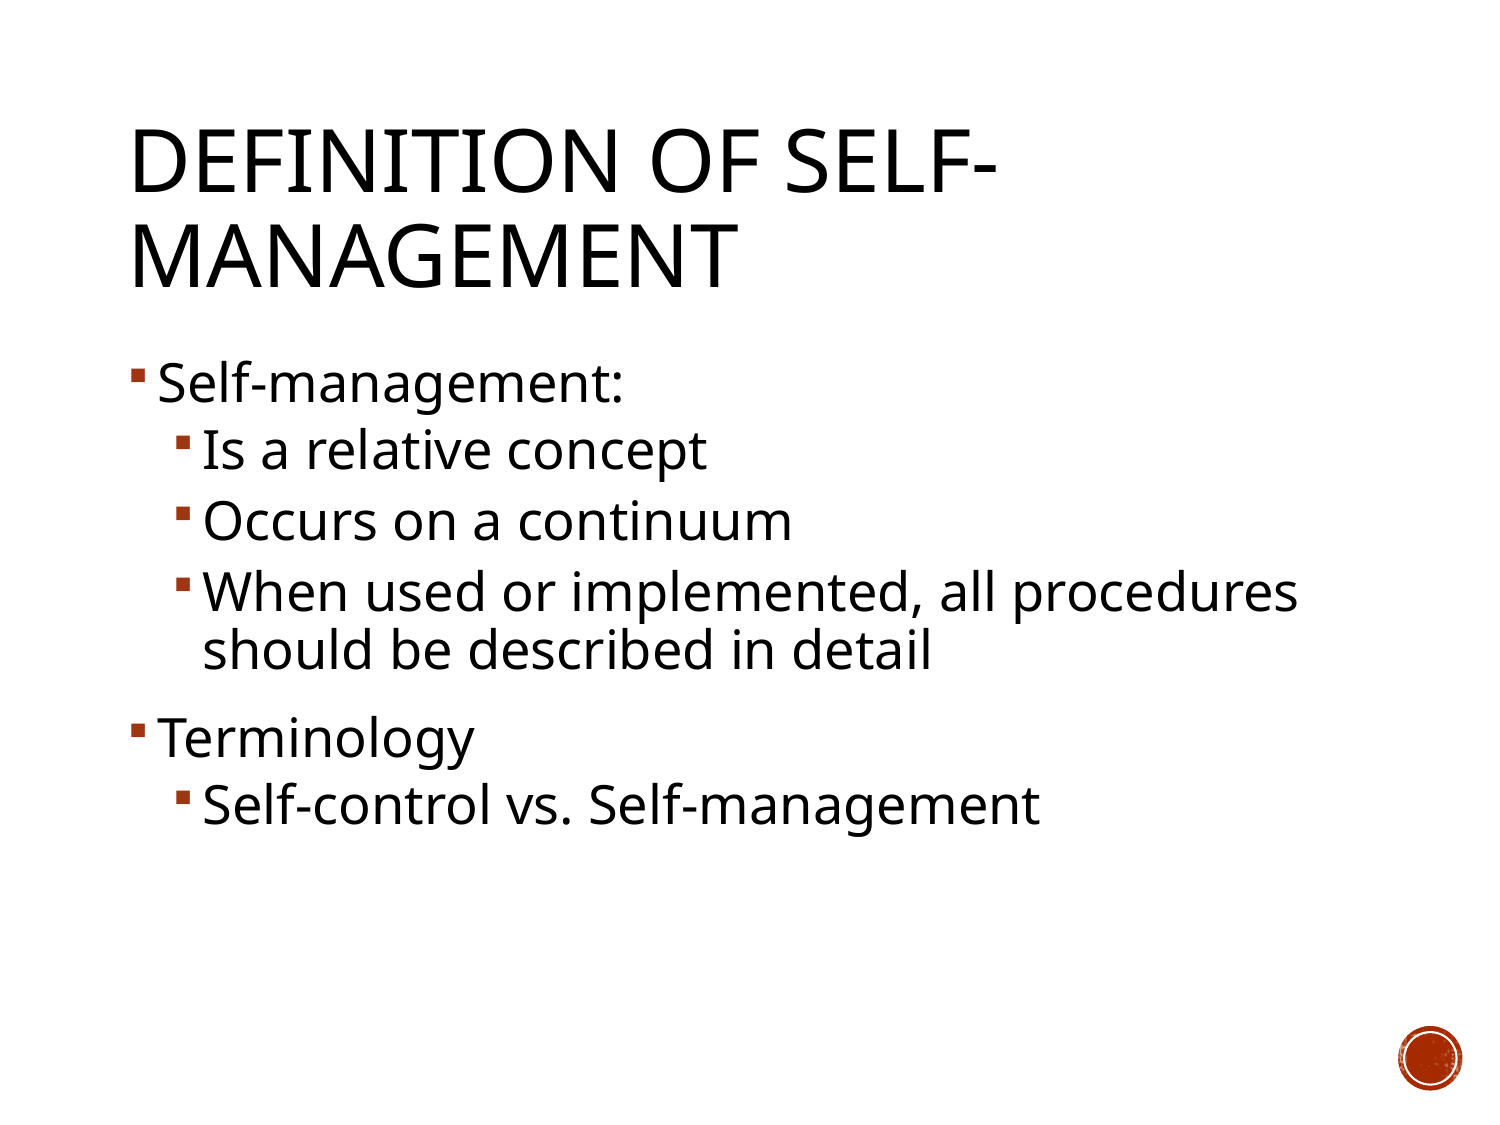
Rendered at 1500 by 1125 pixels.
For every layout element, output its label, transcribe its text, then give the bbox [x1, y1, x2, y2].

list Self-management: Is a relative concept Occurs on a continuum When used or implemented, all procedures should be described in detail Terminology Self-control vs. Self-management [112, 348, 1388, 1013]
title Definition of Self-Management [112, 79, 1388, 344]
